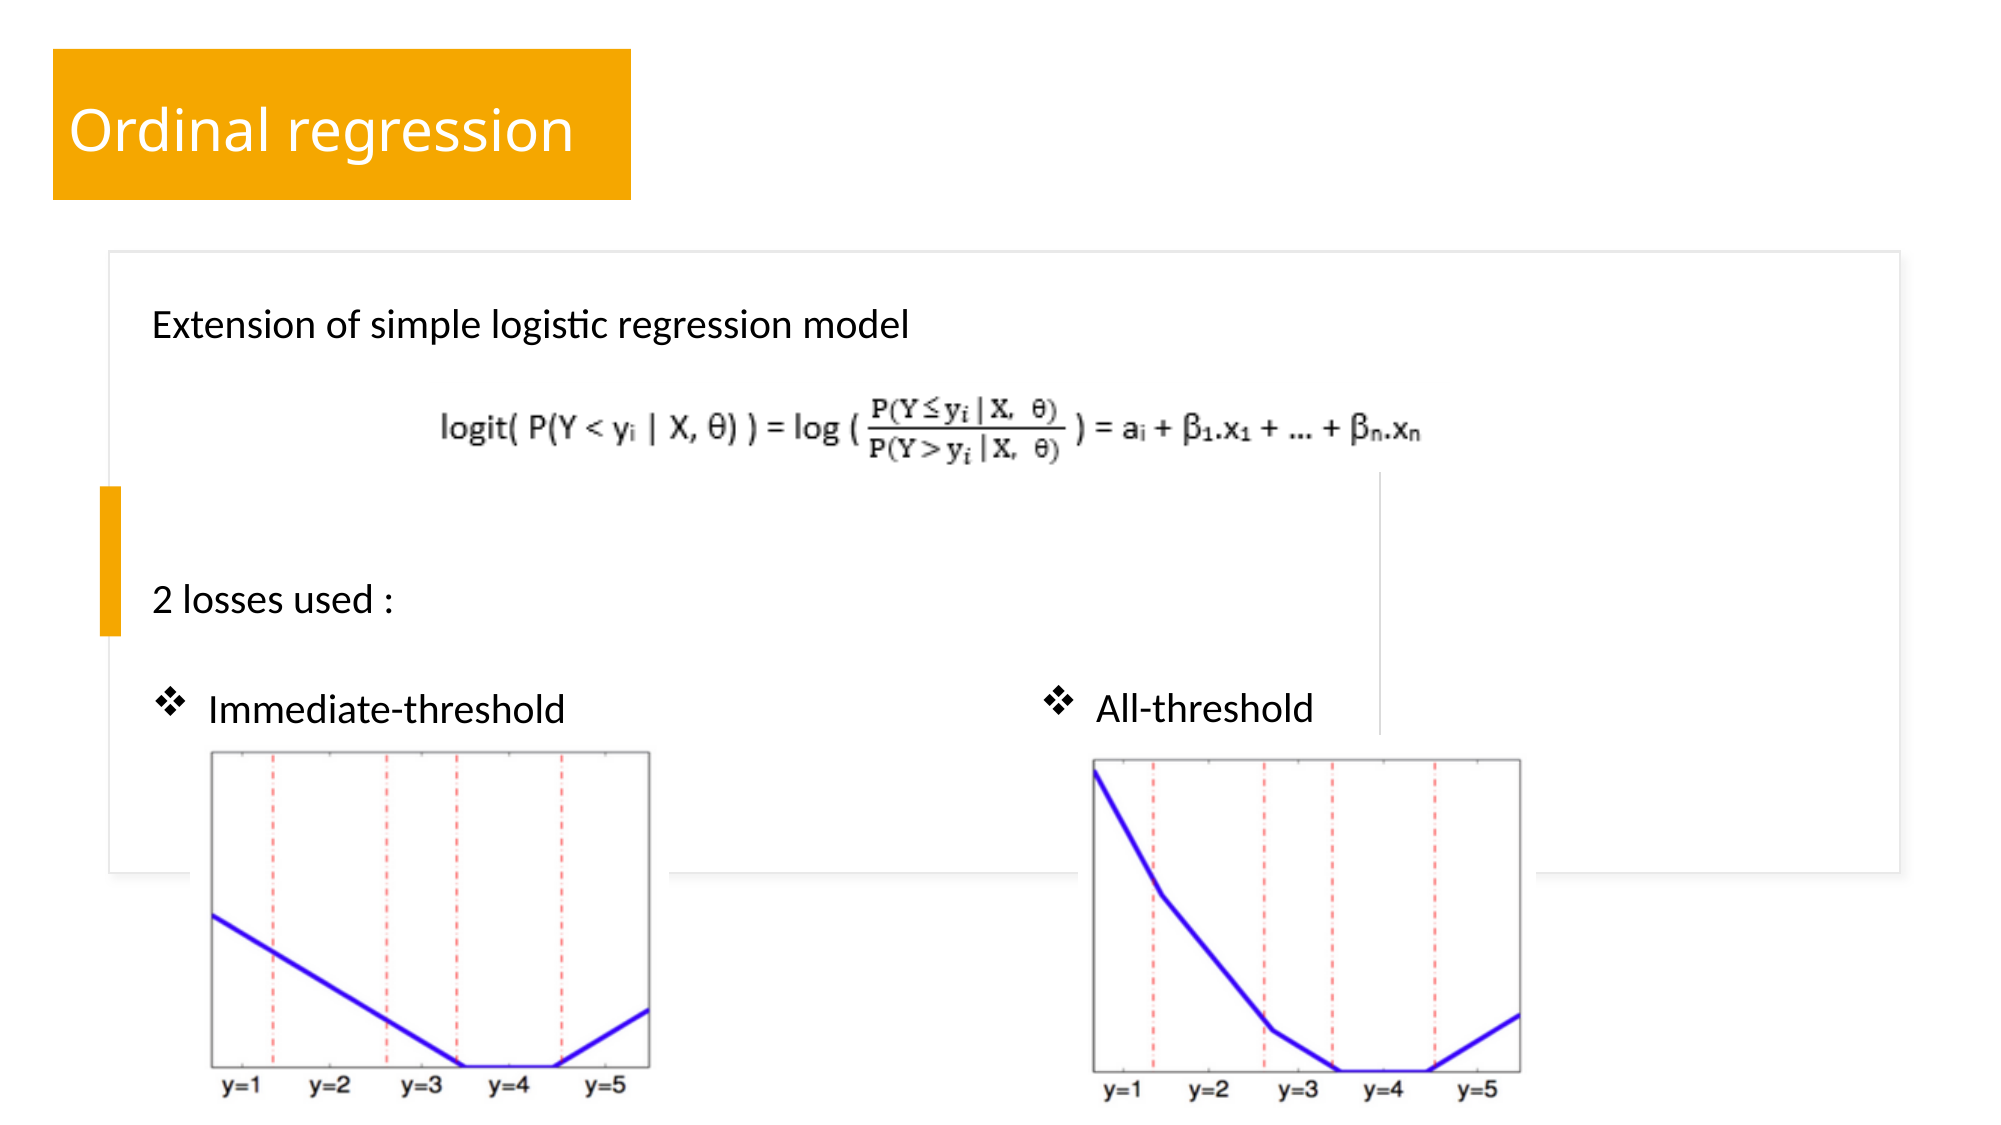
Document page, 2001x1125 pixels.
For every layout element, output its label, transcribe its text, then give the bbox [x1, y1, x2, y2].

list Ordinal regression [53, 48, 631, 200]
picture [190, 729, 669, 1109]
text_box All-threshold [875, 645, 1406, 811]
picture [429, 381, 1450, 472]
picture [1077, 748, 1536, 1109]
text_box Extension of simple logistic regression model 2 losses used : Immediate-threshold [0, 222, 1000, 1125]
